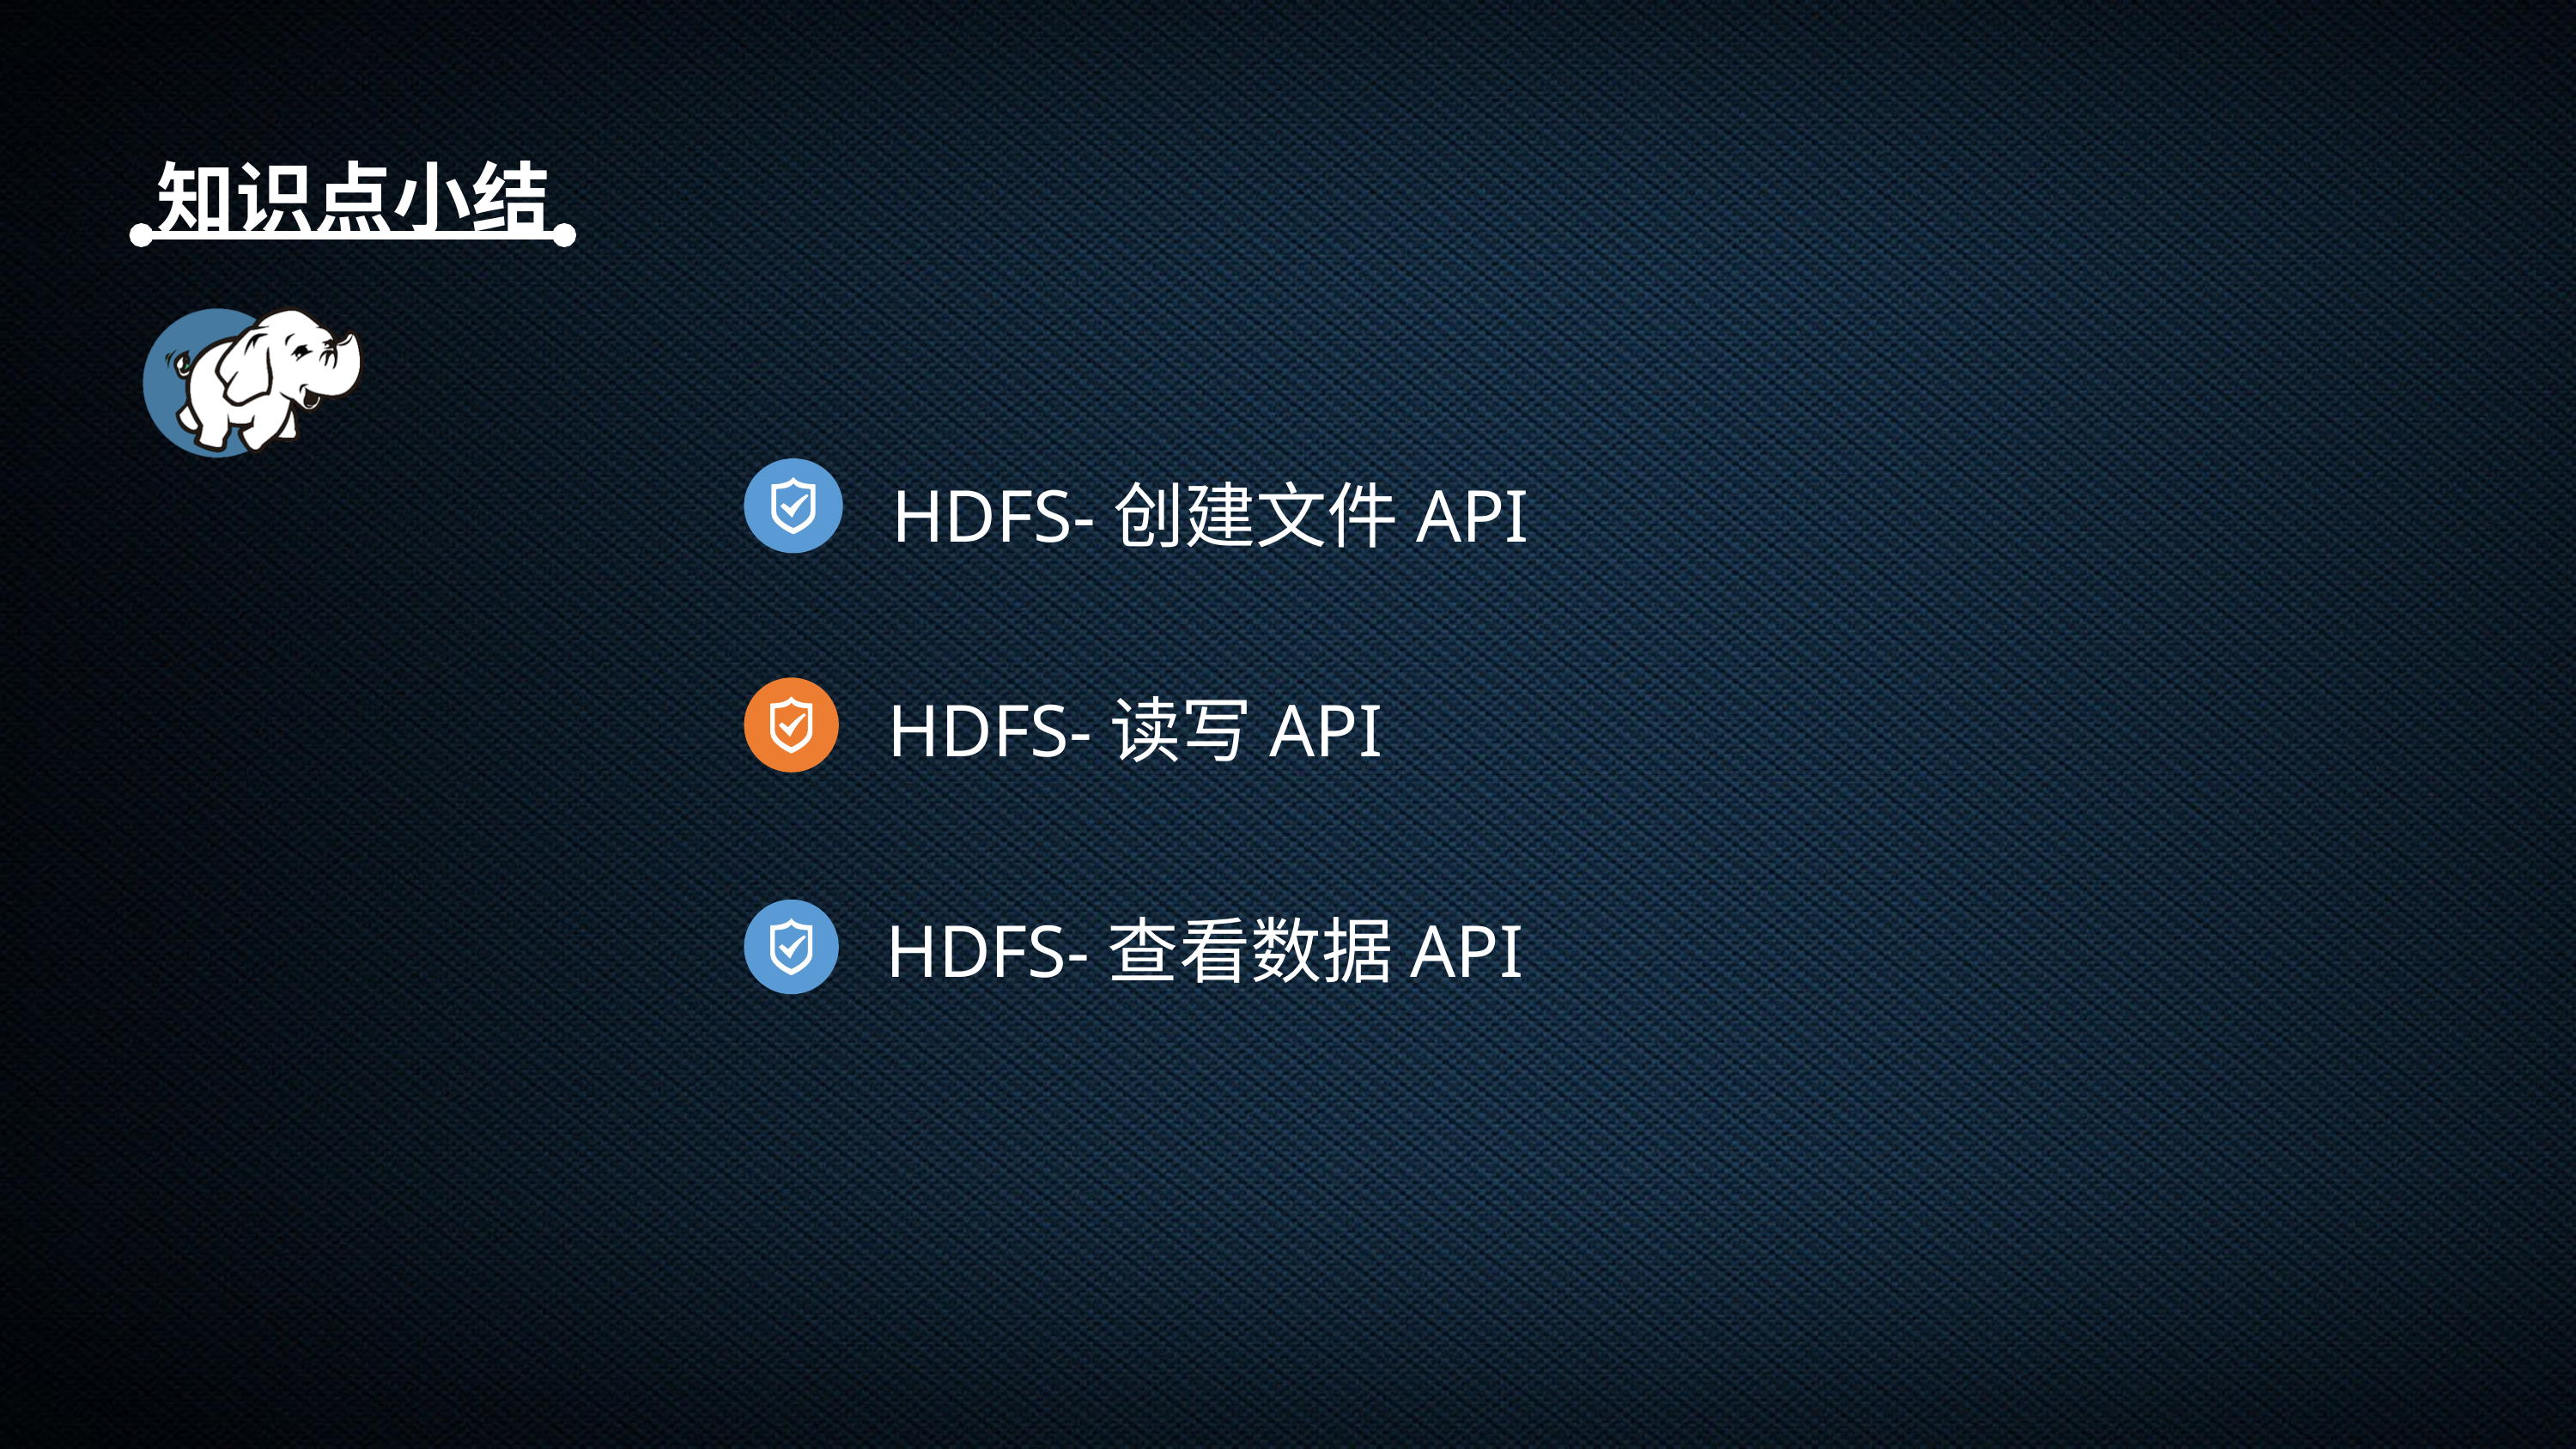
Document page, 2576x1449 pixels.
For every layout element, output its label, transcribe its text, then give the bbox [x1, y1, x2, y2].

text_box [744, 829, 1610, 1067]
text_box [744, 458, 1627, 570]
picture [0, 0, 2576, 1449]
text_box 知识点小结 [144, 95, 1266, 250]
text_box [744, 629, 2012, 828]
